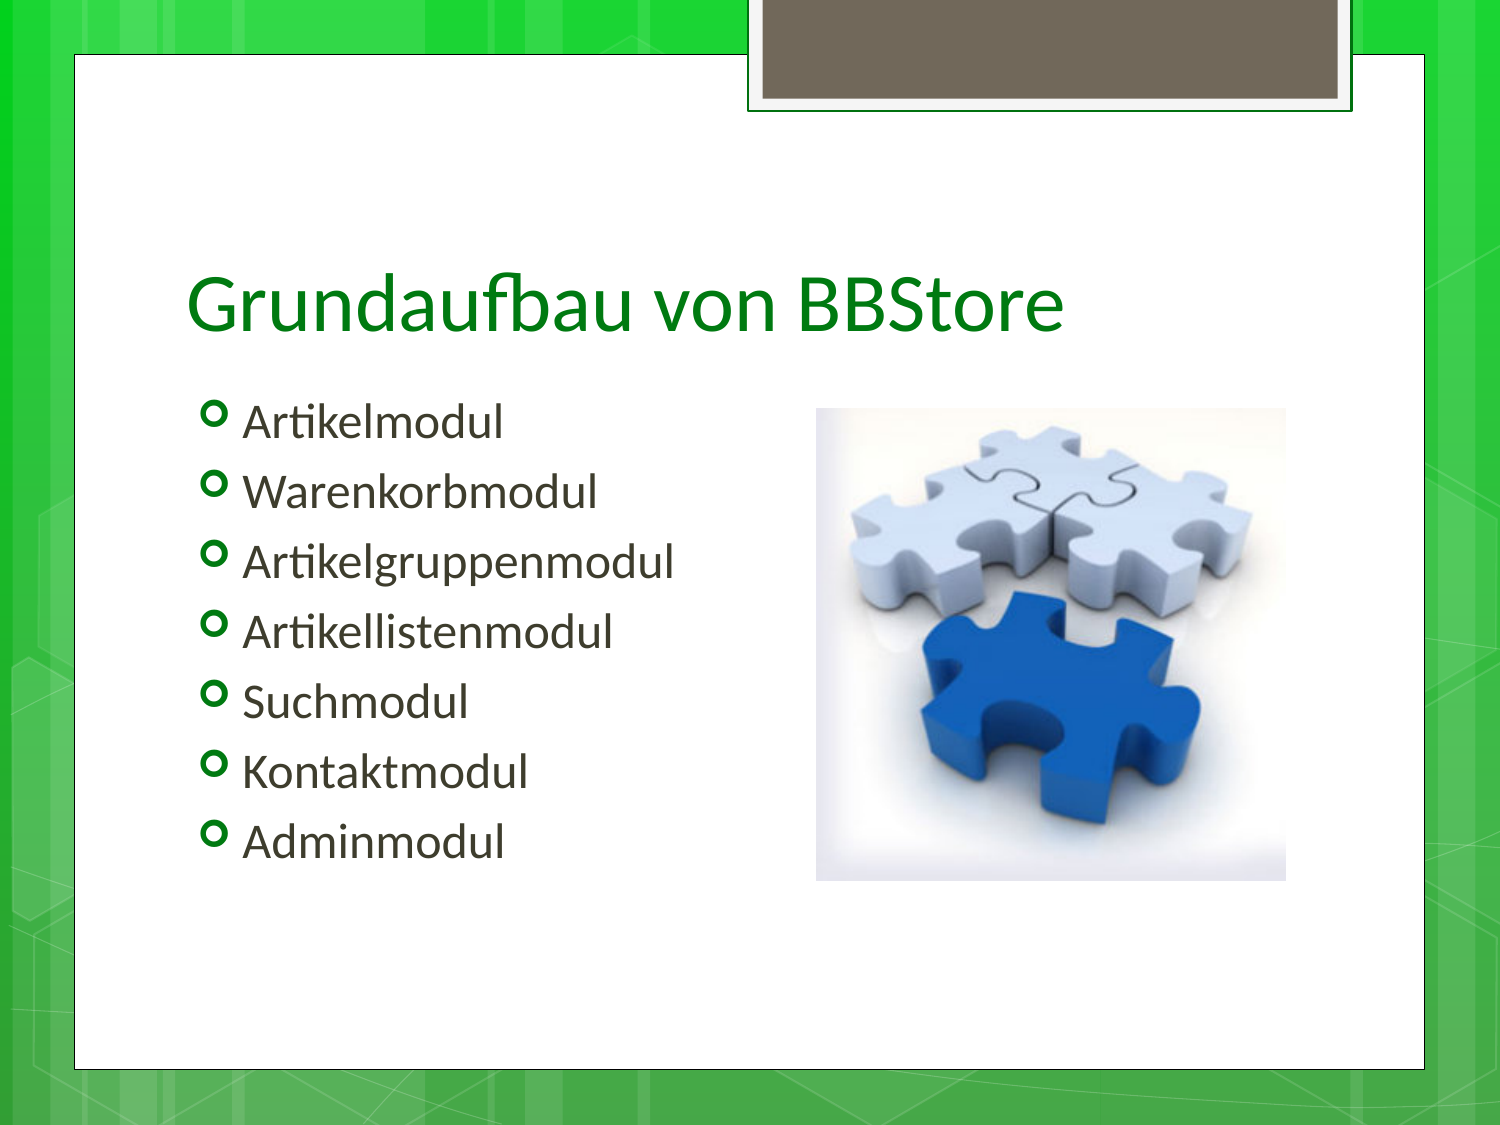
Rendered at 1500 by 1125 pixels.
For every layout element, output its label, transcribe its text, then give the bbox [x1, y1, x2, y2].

list Artikelmodul Warenkorbmodul Artikelgruppenmodul Artikellistenmodul Suchmodul Kontaktmodul Adminmodul [171, 381, 1283, 957]
title Grundaufbau von BBStore [171, 168, 1324, 357]
picture [816, 408, 1286, 881]
